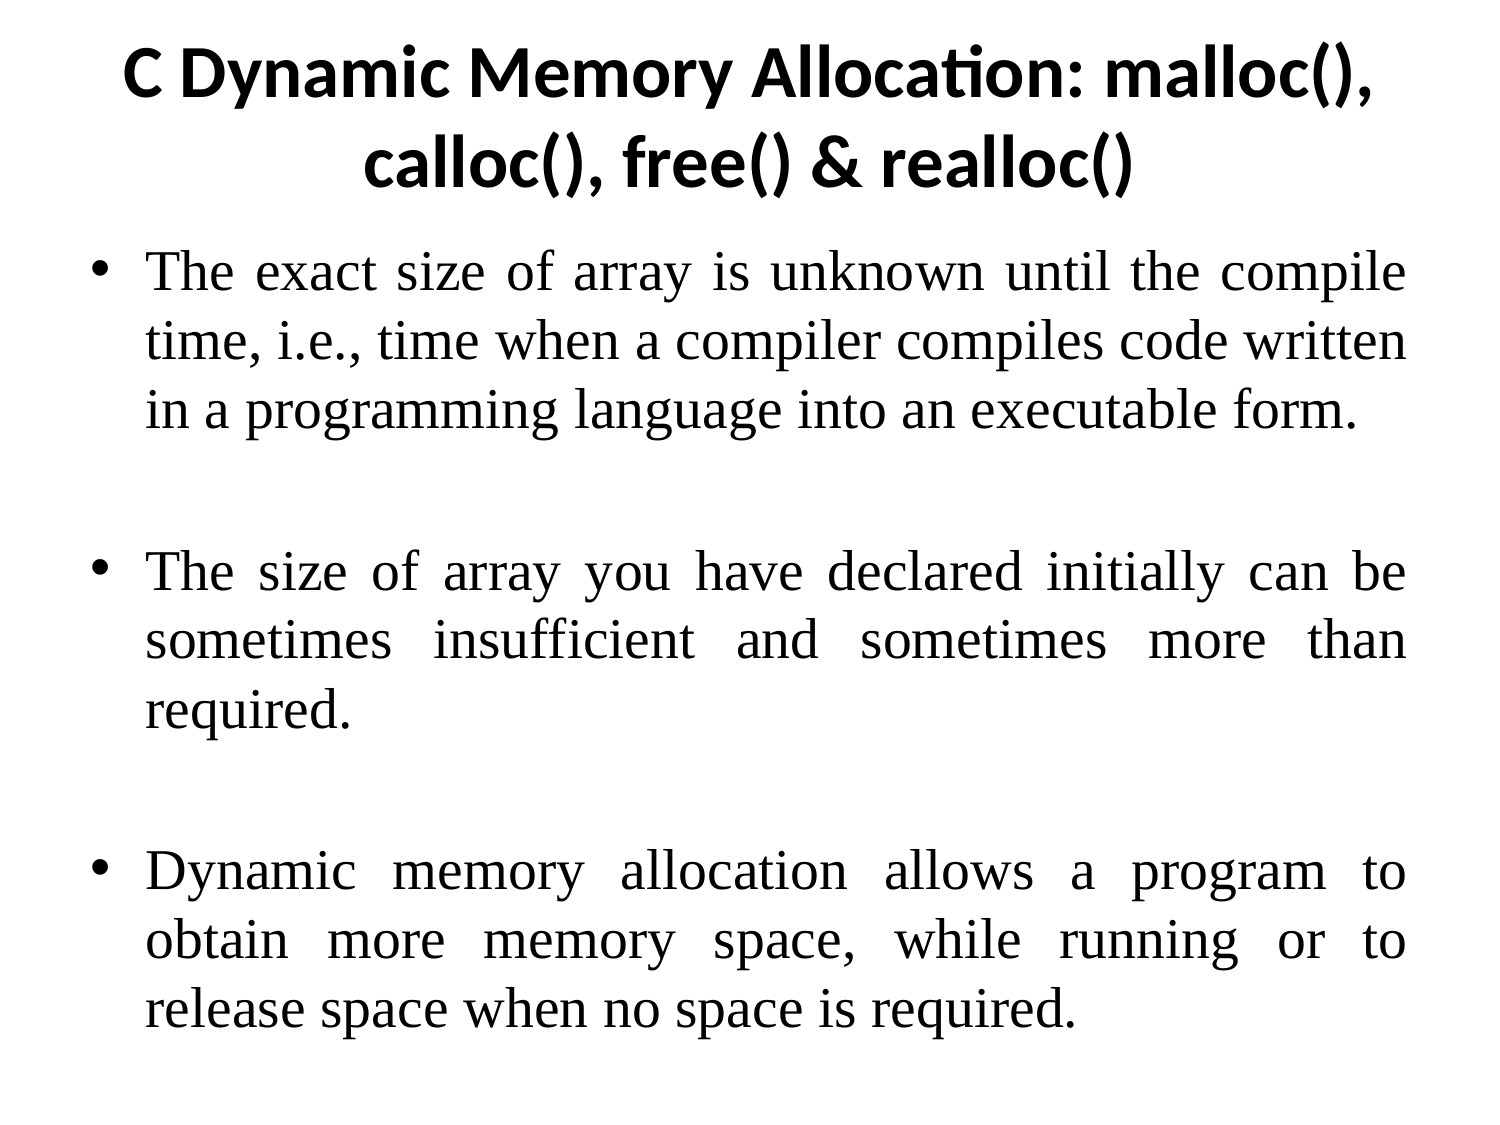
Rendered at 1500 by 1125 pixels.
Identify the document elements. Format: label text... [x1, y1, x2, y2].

title C Dynamic Memory Allocation: malloc(), calloc(), free() & realloc() [75, 24, 1425, 200]
list The exact size of array is unknown until the compile time, i.e., time when a compiler compiles code written in a programming language into an executable form. The size of array you have declared initially can be sometimes insufficient and sometimes more than required. Dynamic memory allocation allows a program to obtain more memory space, while running or to release space when no space is required. [75, 224, 1425, 1063]
